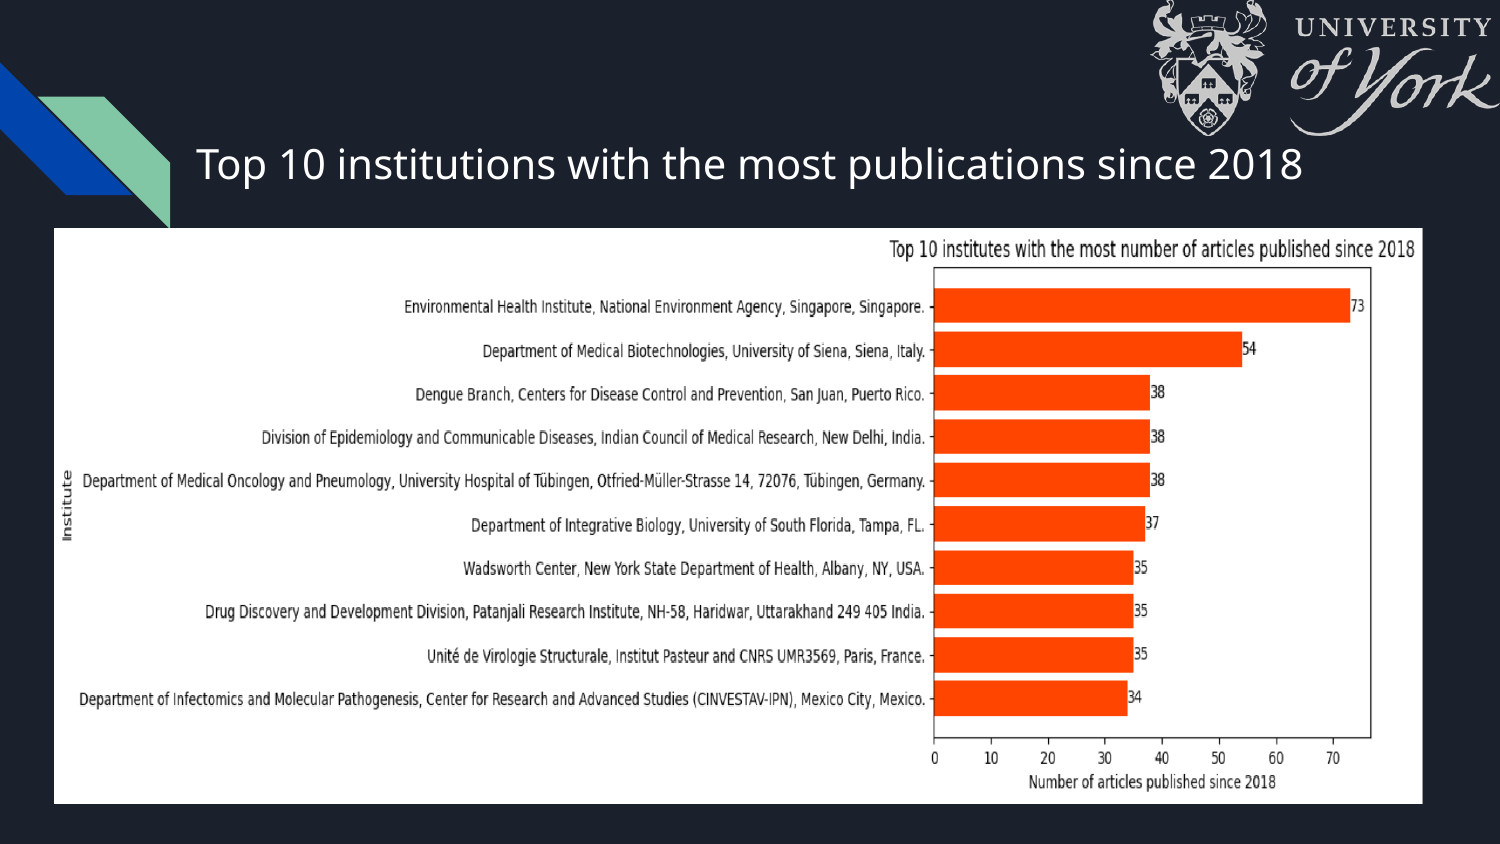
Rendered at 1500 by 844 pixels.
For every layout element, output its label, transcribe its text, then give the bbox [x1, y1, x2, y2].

title Top 10 institutions with the most publications since 2018 [181, 113, 1336, 203]
picture [1150, 0, 1500, 137]
picture [54, 228, 1423, 804]
